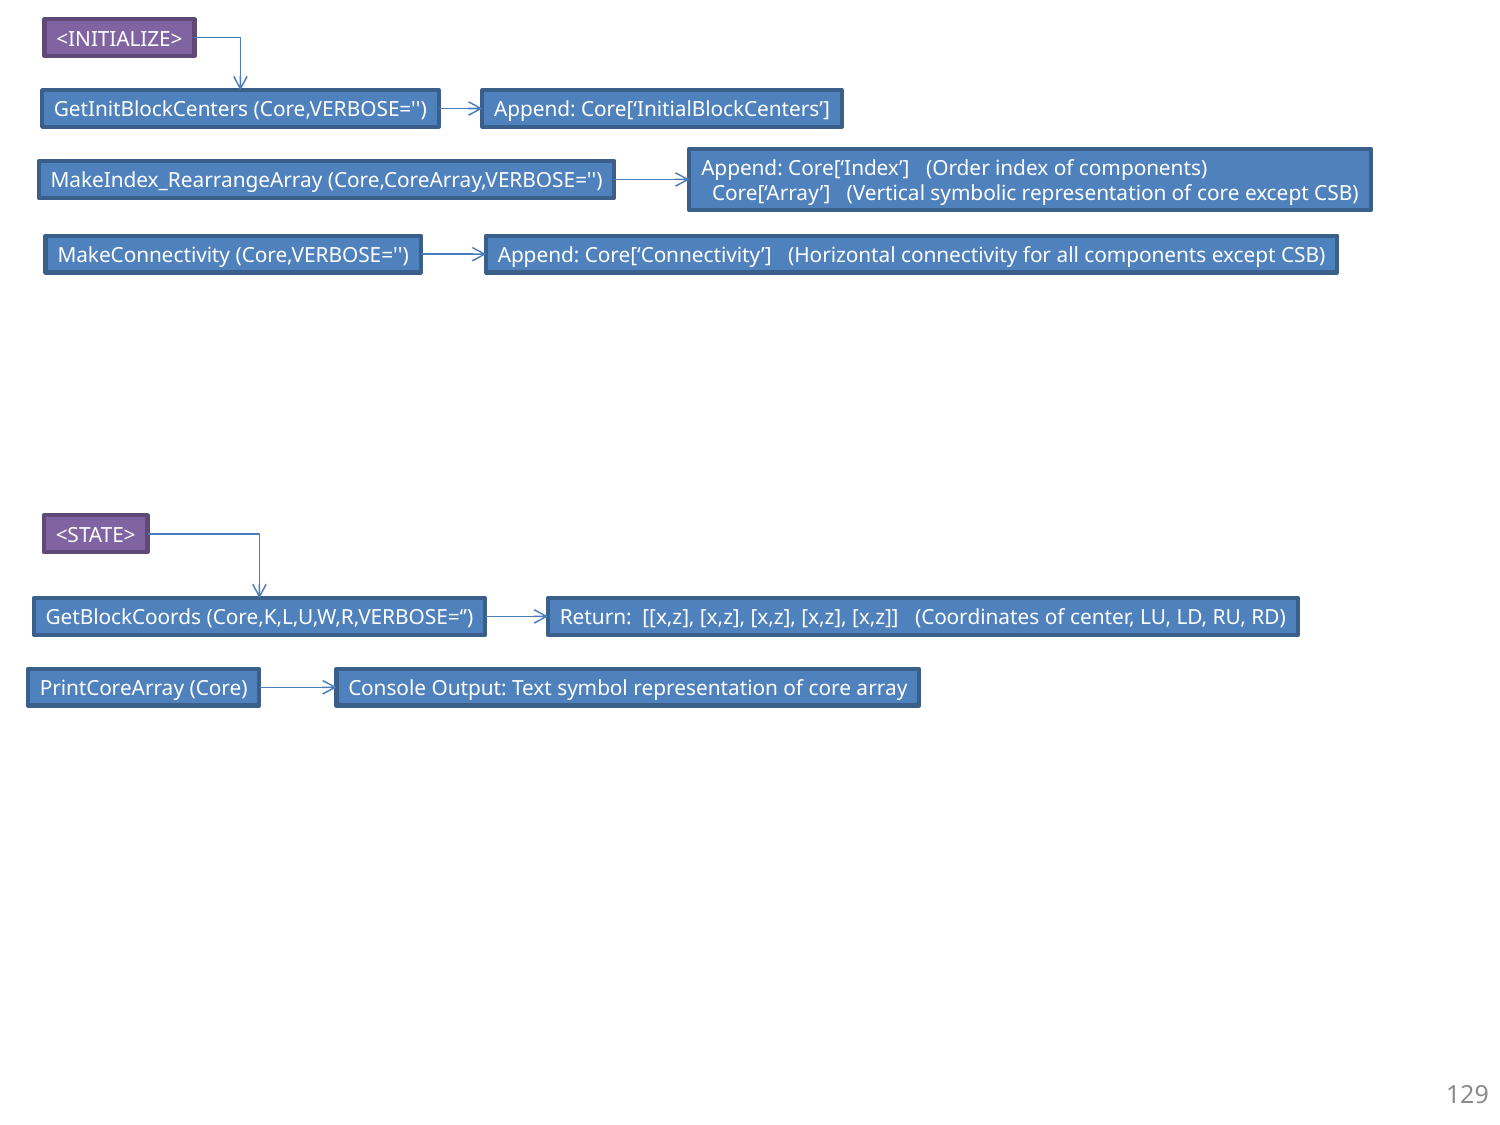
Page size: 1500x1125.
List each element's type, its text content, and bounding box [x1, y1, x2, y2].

text_box Console Output: Text symbol representation of core array [334, 667, 921, 708]
slide_number 129 [1153, 1065, 1500, 1125]
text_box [151, 533, 260, 599]
text_box MakeConnectivity (Core,VERBOSE='') [43, 234, 423, 275]
text_box Return: [[x,z], [x,z], [x,z], [x,z], [x,z]] (Coordinates of center, LU, LD, RU, RD) [546, 596, 1300, 637]
text_box Append: Core[‘Connectivity’] (Horizontal connectivity for all components except CSB) [484, 234, 1339, 275]
text_box Append: Core[‘InitialBlockCenters’] [480, 88, 844, 129]
text_box GetBlockCoords (Core,K,L,U,W,R,VERBOSE=‘’) [32, 596, 487, 637]
text_box PrintCoreArray (Core) [26, 667, 261, 708]
text_box GetInitBlockCenters (Core,VERBOSE='') [40, 88, 441, 129]
text_box <INITIALIZE> [42, 17, 197, 58]
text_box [194, 37, 241, 91]
text_box <STATE> [42, 513, 150, 554]
text_box MakeIndex_RearrangeArray (Core,CoreArray,VERBOSE='') [37, 159, 616, 200]
text_box Append: Core[‘Index’] (Order index of components) Core[‘Array’] (Vertical symbolic representation of core except CSB) [687, 147, 1373, 212]
